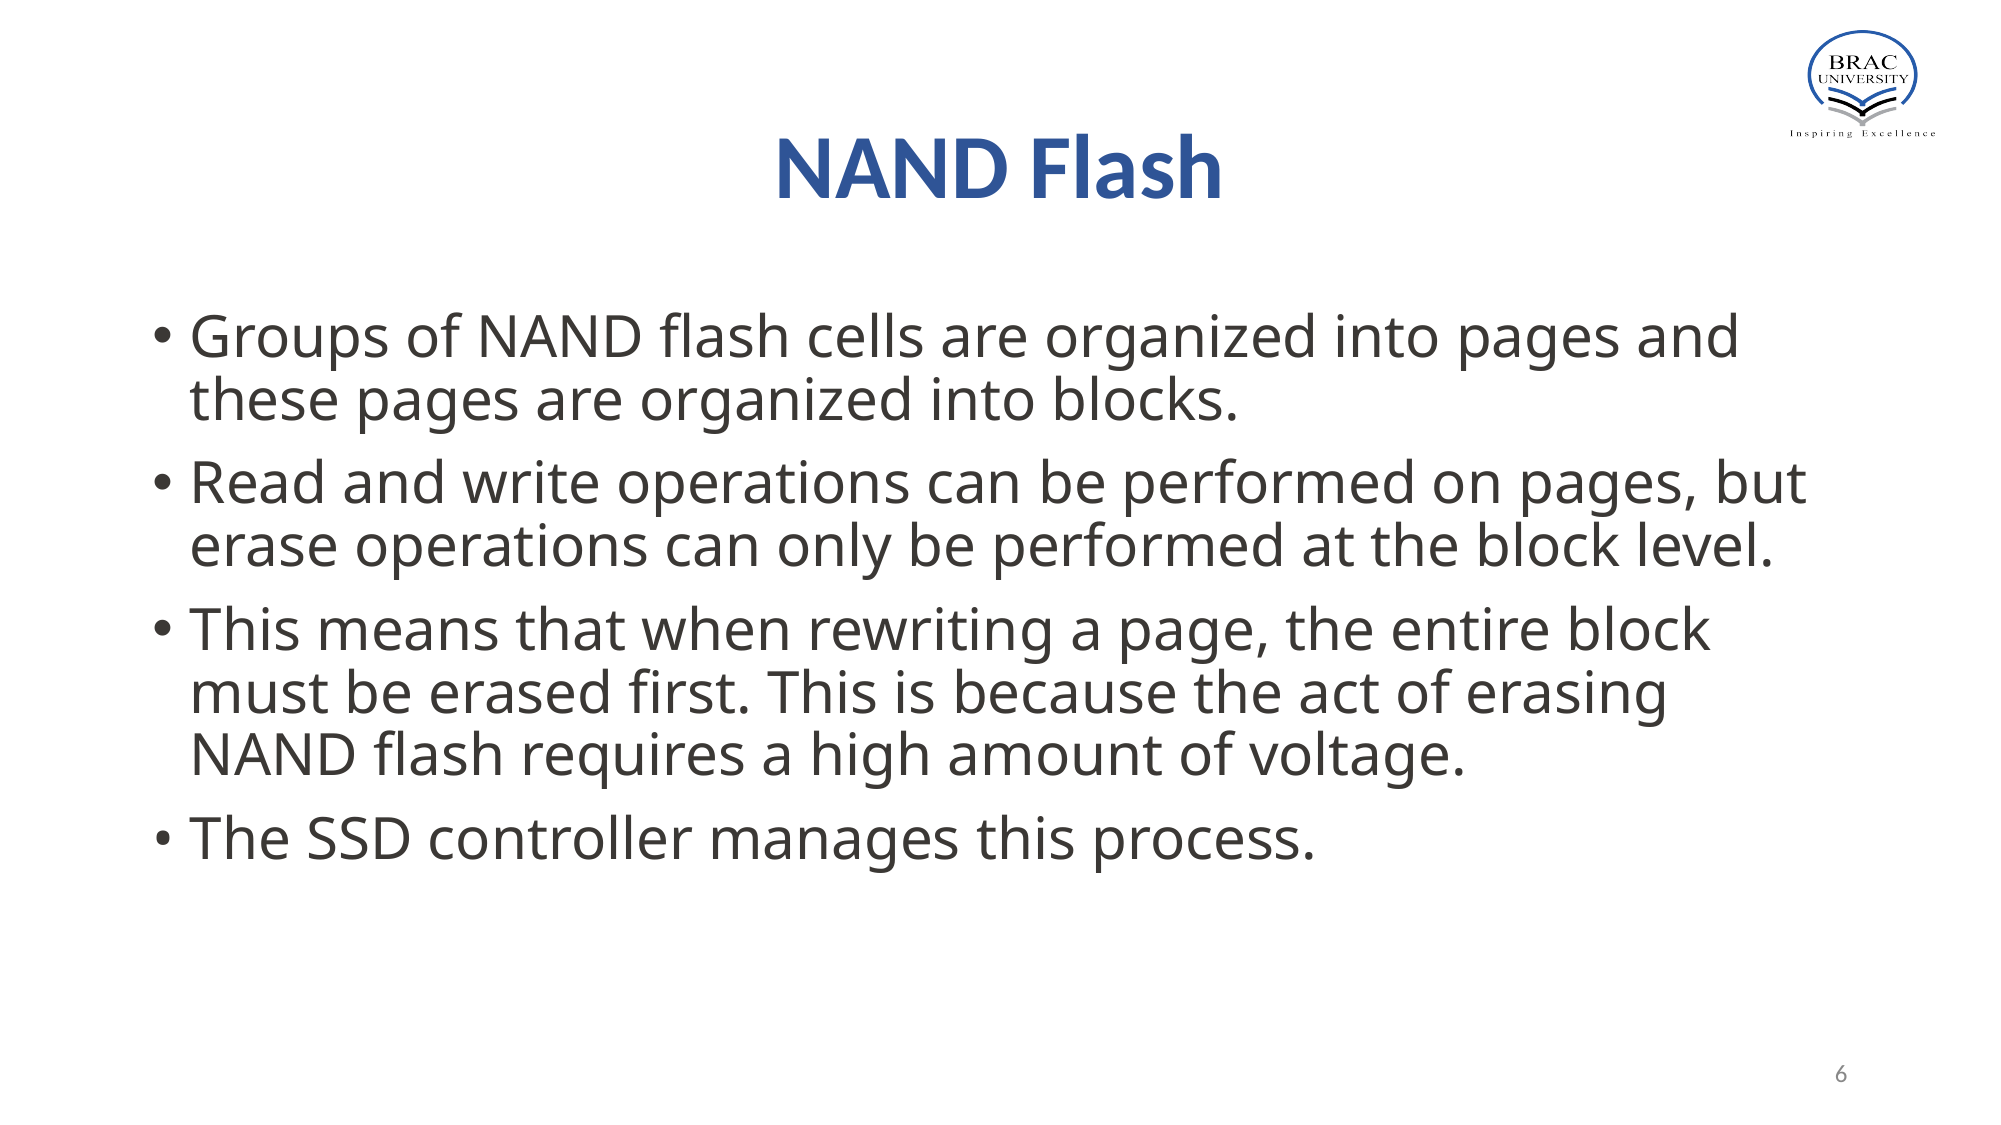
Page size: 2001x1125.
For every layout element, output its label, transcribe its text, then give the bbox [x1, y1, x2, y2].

picture [1790, 30, 1935, 138]
list Groups of NAND flash cells are organized into pages and these pages are organized into blocks. Read and write operations can be performed on pages, but erase operations can only be performed at the block level. This means that when rewriting a page, the entire block must be erased first. This is because the act of erasing NAND flash requires a high amount of voltage. • The SSD controller manages this process. [137, 299, 1863, 1014]
title NAND Flash [137, 59, 1863, 278]
slide_number ‹#› [1412, 1042, 1863, 1103]
